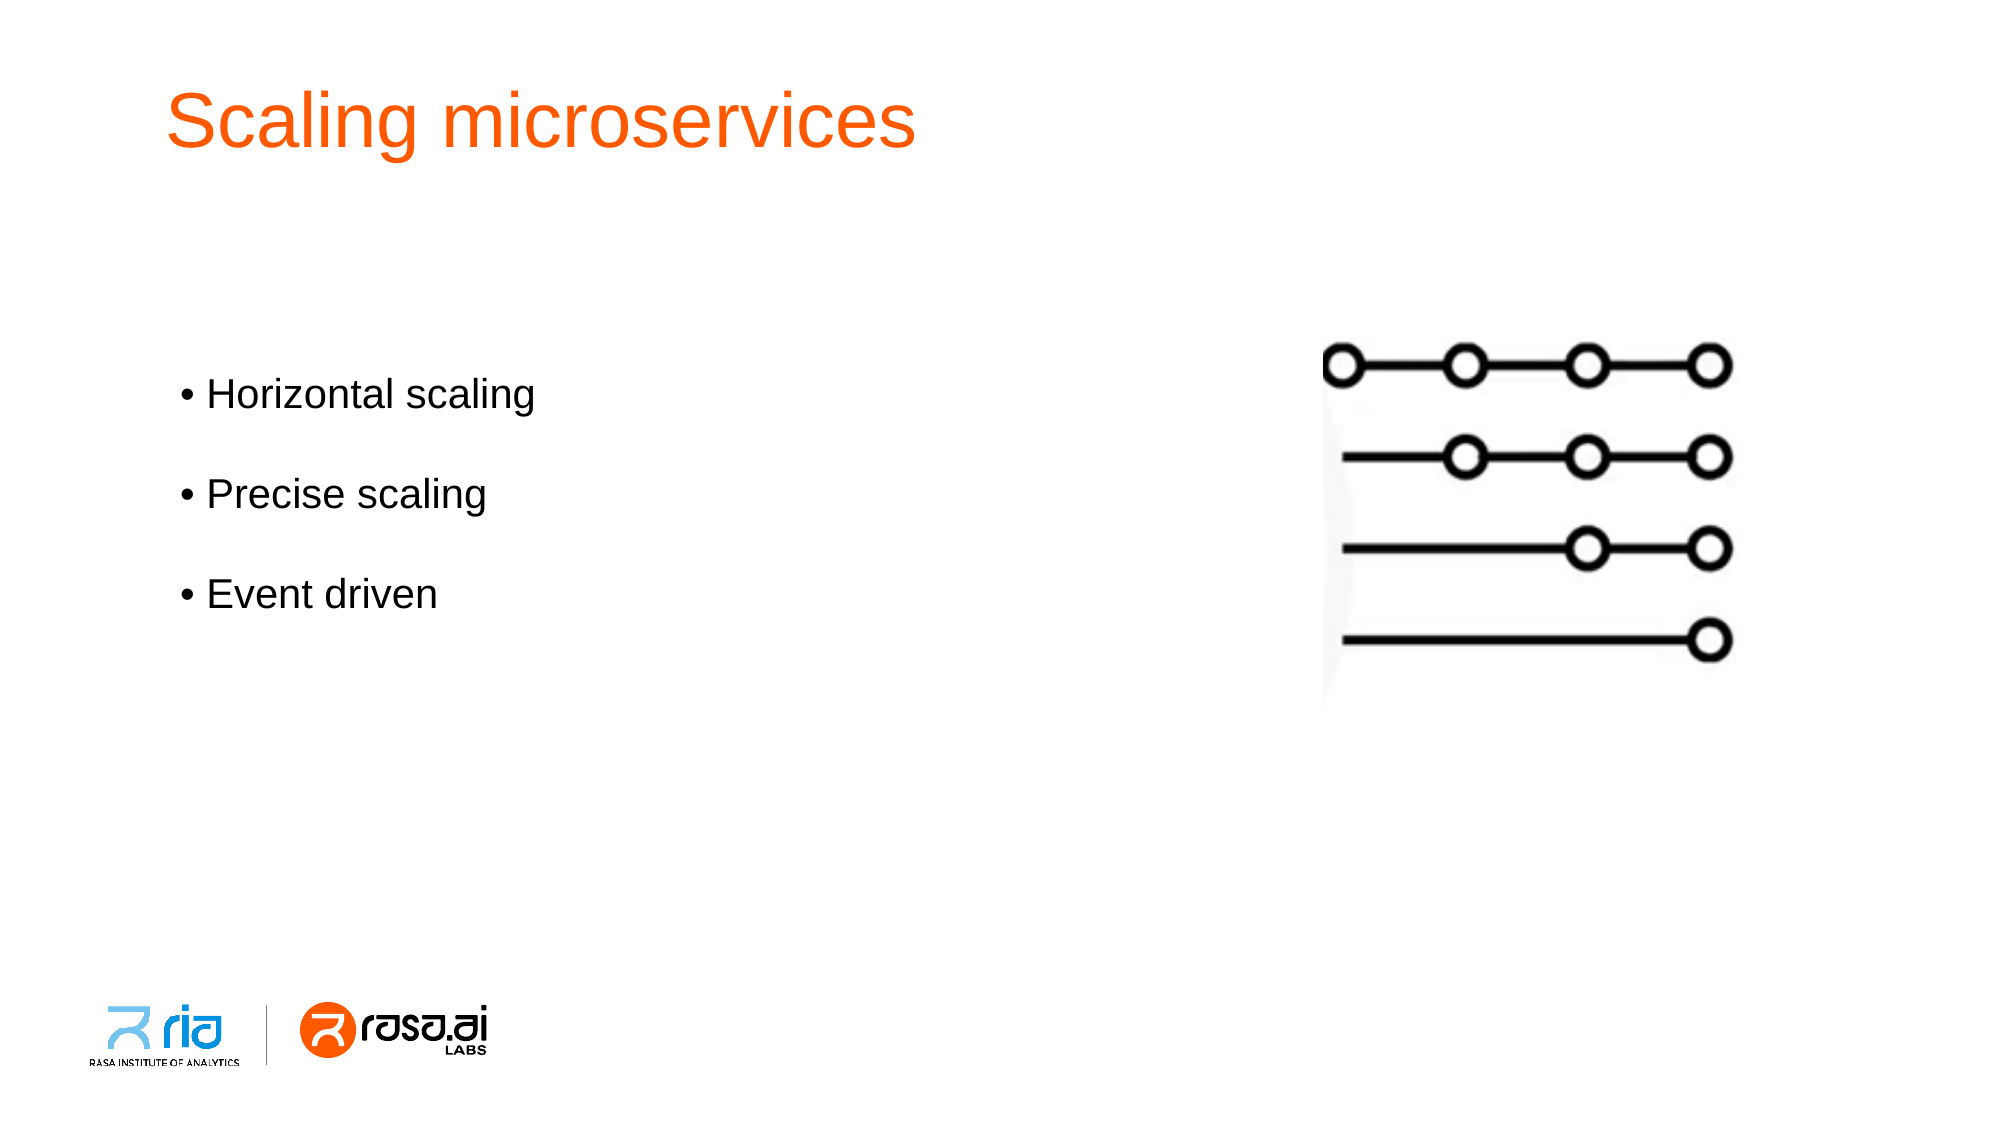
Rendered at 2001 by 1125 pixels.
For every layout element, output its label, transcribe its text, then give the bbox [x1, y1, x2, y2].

picture [1323, 336, 1755, 717]
text_box • Horizontal scaling • Precise scaling • Event driven [165, 359, 1207, 625]
picture [78, 992, 250, 1078]
title Scaling microservices [165, 69, 1831, 164]
